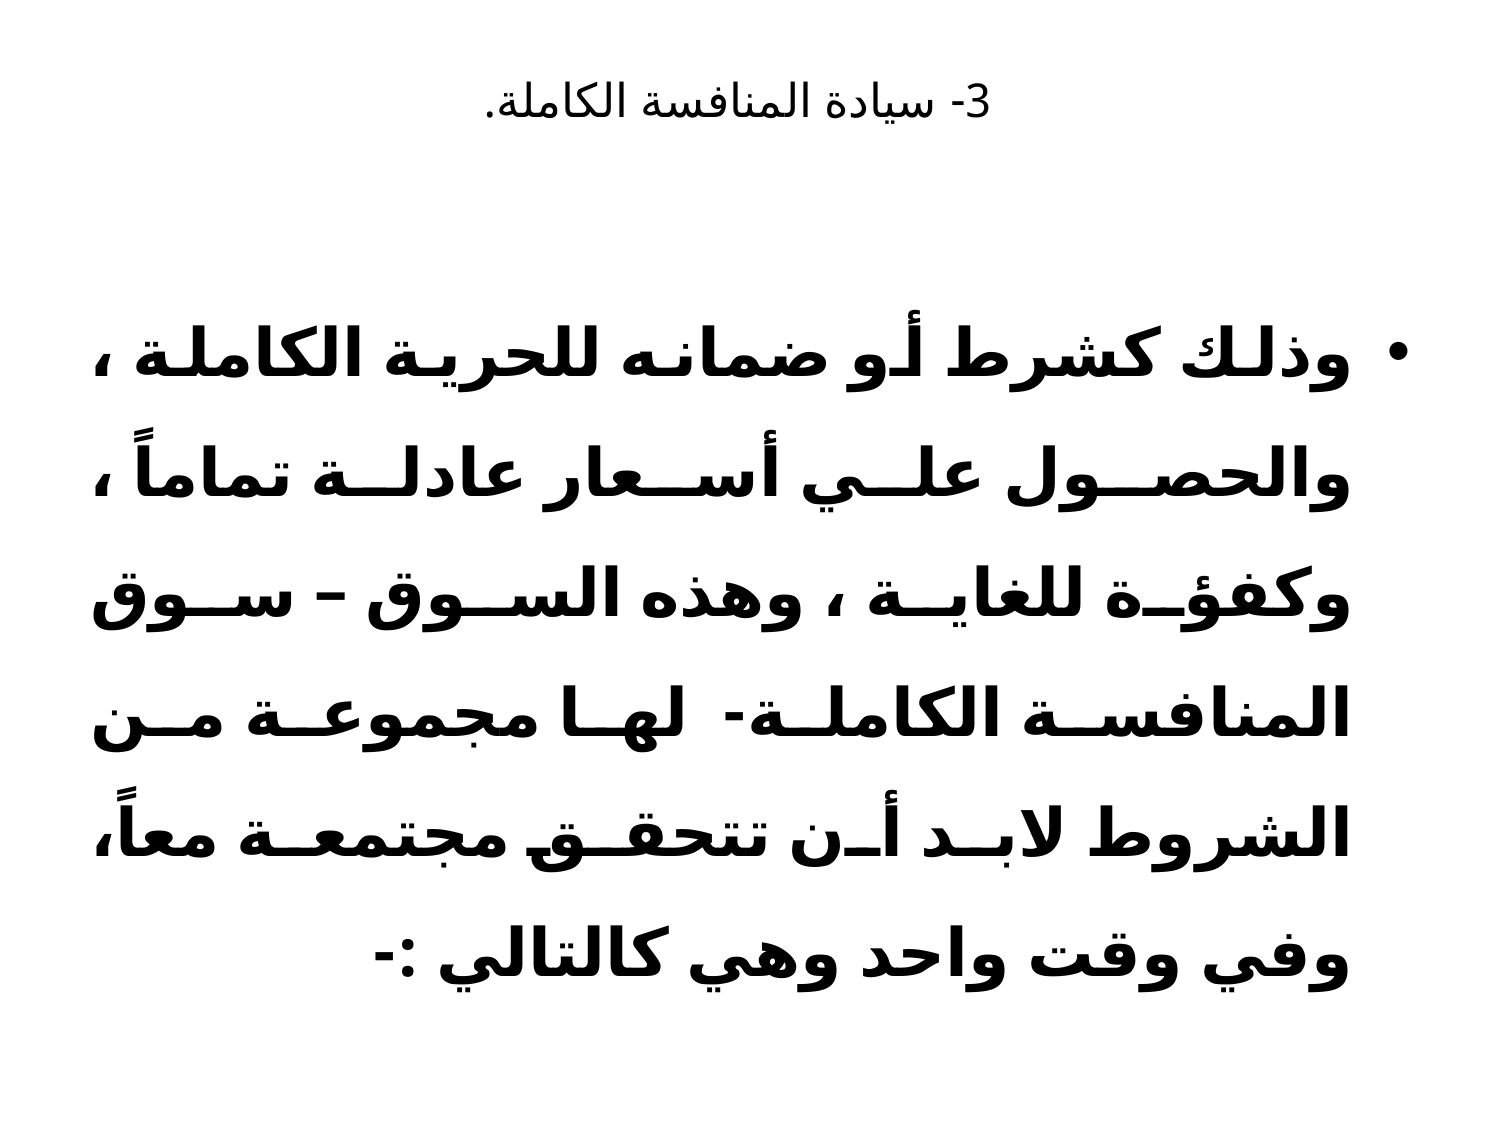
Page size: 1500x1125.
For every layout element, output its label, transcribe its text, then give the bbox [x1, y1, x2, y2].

title 3- سيادة المنافسة الكاملة. [62, 62, 1413, 191]
list وذلك كشرط أو ضمانه للحرية الكاملة ، والحصول علي أسعار عادلة تماماً ، وكفؤة للغاية ، وهذه السوق – سوق المنافسة الكاملة- لها مجموعة من الشروط لابد أن تتحقق مجتمعة معاً، وفي وقت واحد وهي كالتالي :- [75, 262, 1425, 1005]
